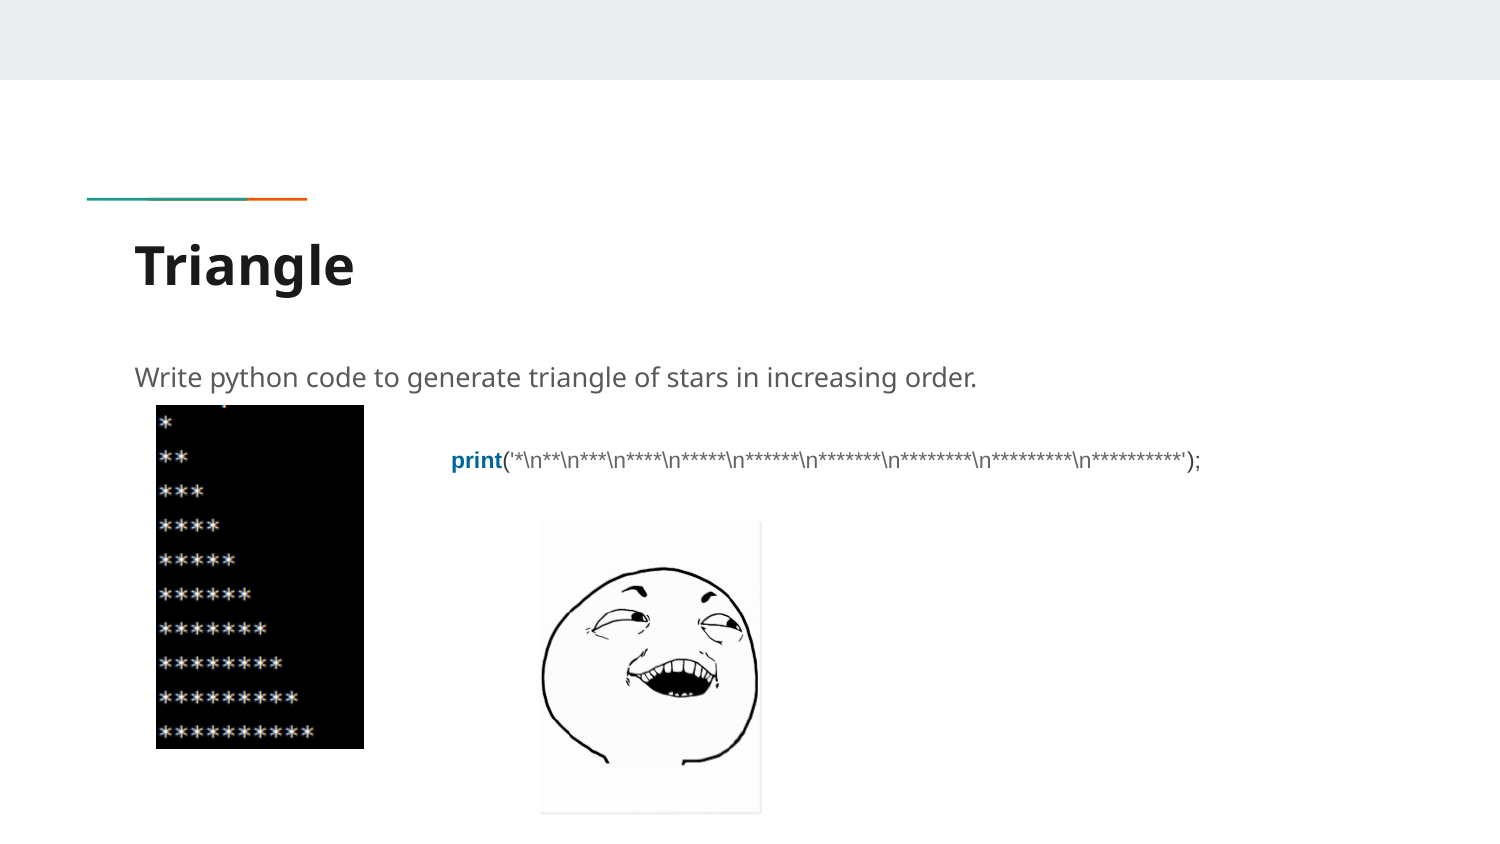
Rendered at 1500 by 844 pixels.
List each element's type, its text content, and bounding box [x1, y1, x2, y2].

text_box print('*\n**\n***\n****\n*****\n******\n*******\n********\n*********\n**********'); [435, 430, 1430, 564]
title Triangle [119, 216, 1381, 305]
list Write python code to generate triangle of stars in increasing order. [119, 341, 1381, 712]
picture [489, 506, 811, 827]
picture [156, 405, 364, 750]
